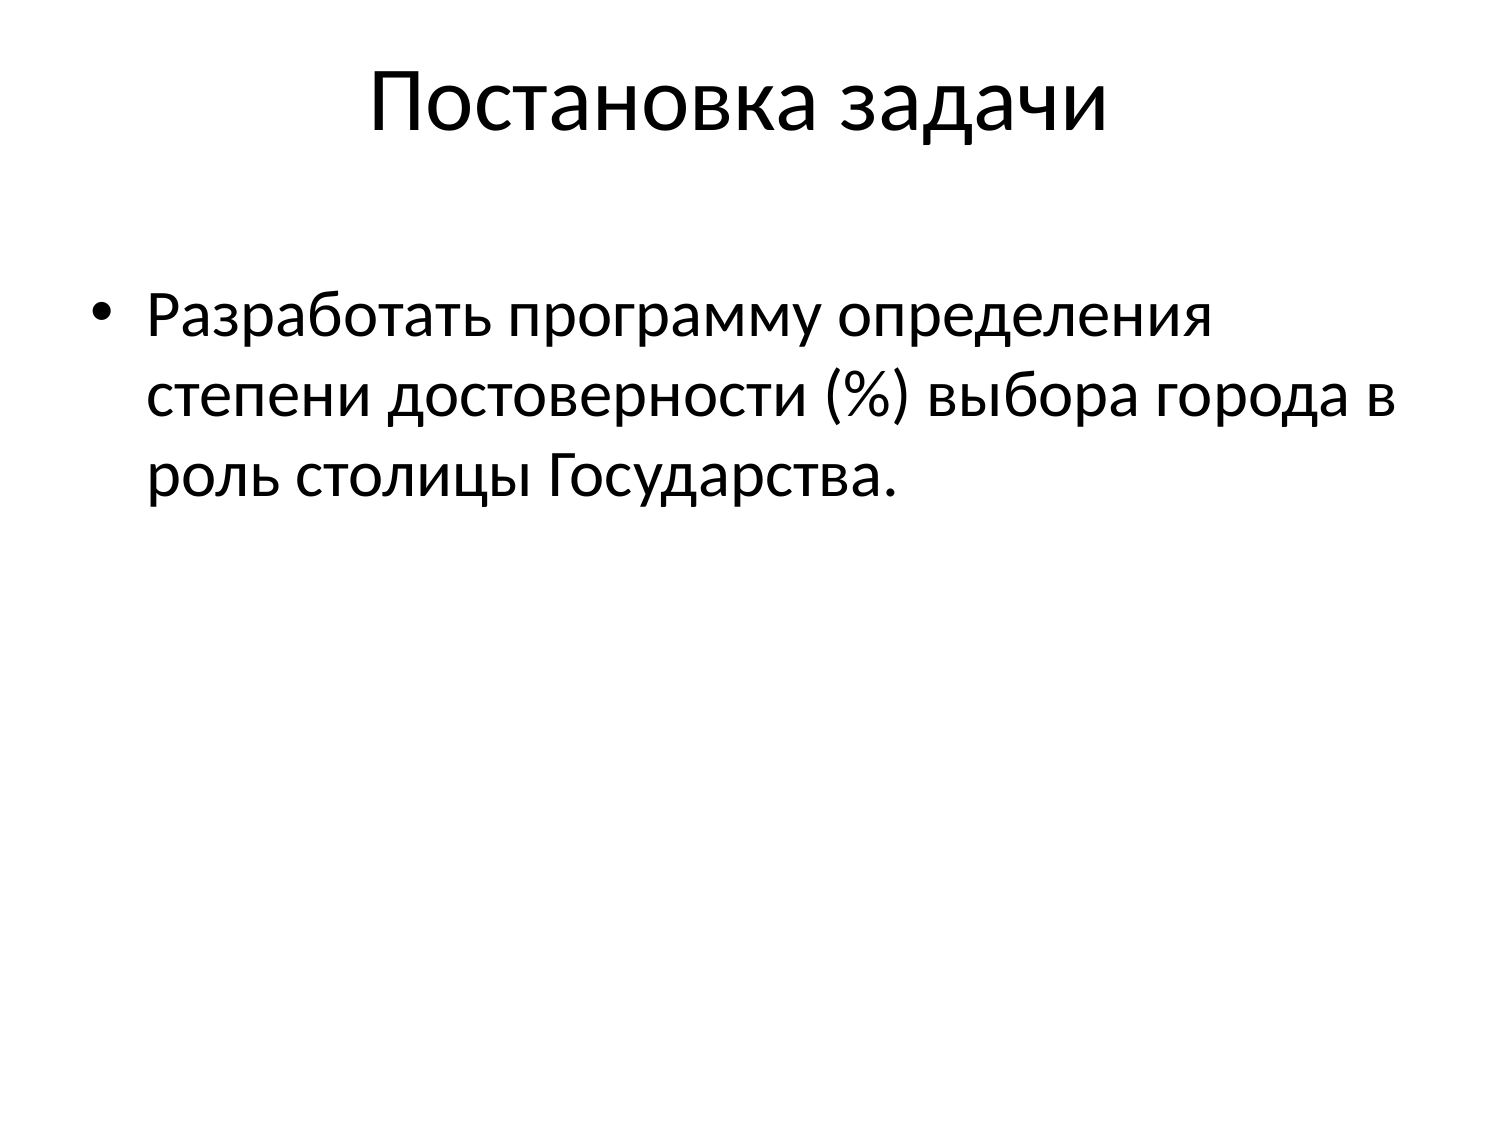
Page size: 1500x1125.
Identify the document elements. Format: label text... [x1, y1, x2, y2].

title Постановка задачи [64, 0, 1415, 188]
list Разработать программу определения степени достоверности (%) выбора города в роль столицы Государства. [75, 262, 1425, 634]
